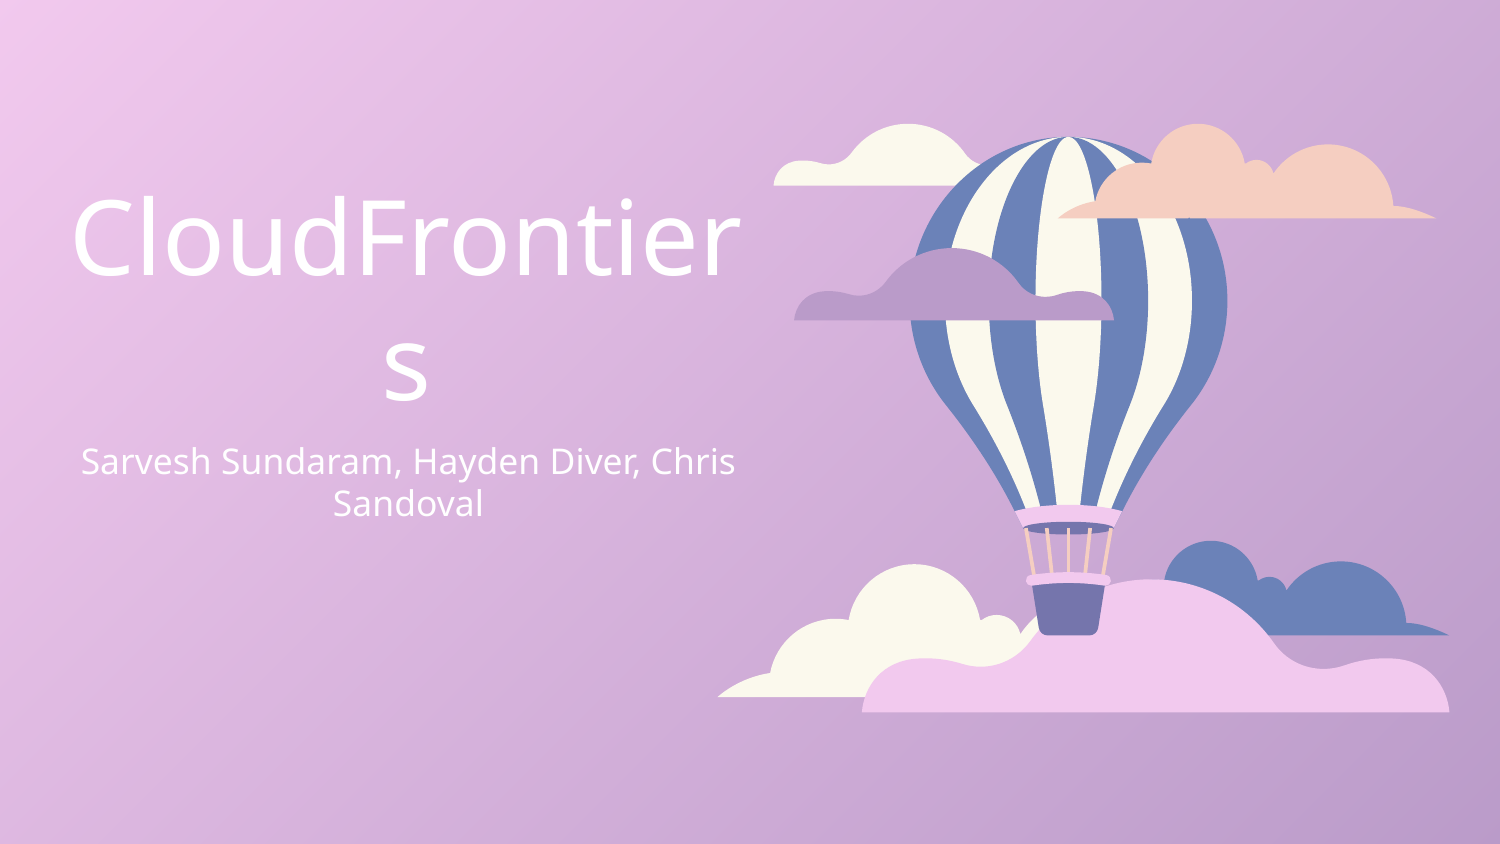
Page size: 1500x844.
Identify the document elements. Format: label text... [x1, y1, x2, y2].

text_box [773, 123, 946, 186]
subtitle Sarvesh Sundaram, Hayden Diver, Chris Sandoval [30, 423, 787, 551]
text_box [717, 565, 1028, 698]
text_box [794, 265, 902, 321]
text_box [907, 136, 1228, 636]
title CloudFrontiers [42, 168, 771, 423]
text_box [1232, 545, 1450, 636]
text_box [861, 602, 1450, 713]
text_box [1167, 123, 1437, 219]
